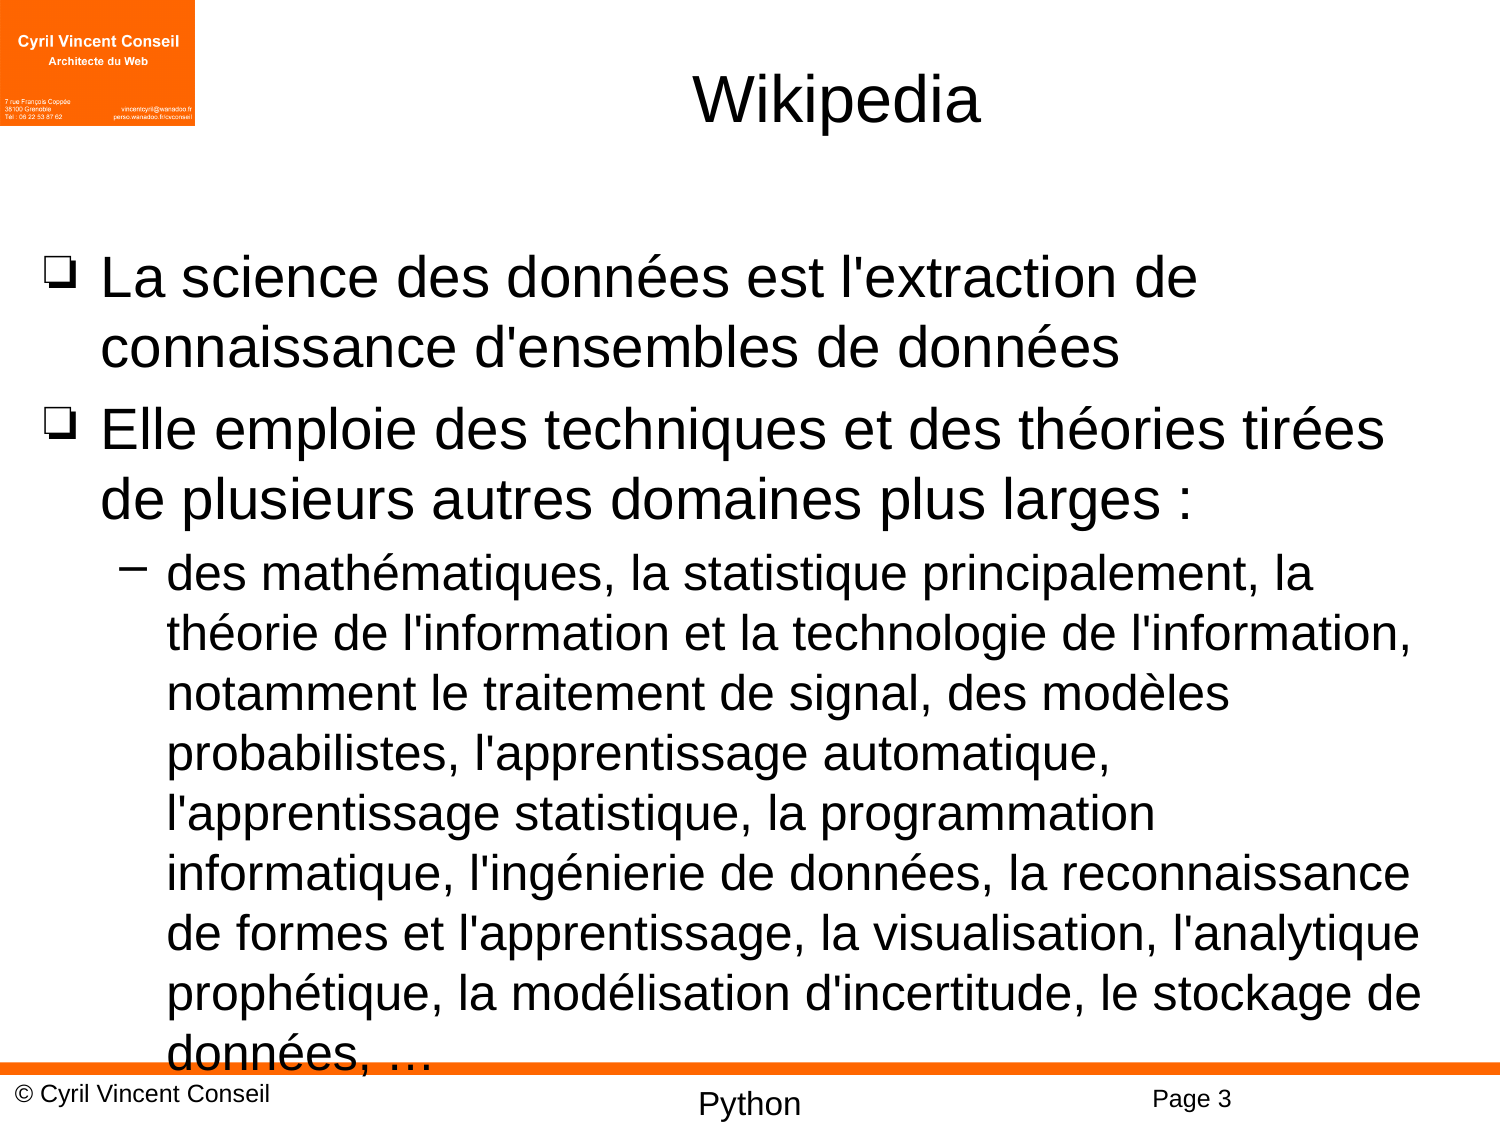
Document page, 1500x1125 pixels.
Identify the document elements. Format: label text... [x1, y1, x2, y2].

picture [0, 0, 195, 126]
title Wikipedia [194, 2, 1480, 190]
list La science des données est l'extraction de connaissance d'ensembles de données Elle emploie des techniques et des théories tirées de plusieurs autres domaines plus larges : des mathématiques, la statistique principalement, la théorie de l'information et la technologie de l'information, notamment le traitement de signal, des modèles probabilistes, l'apprentissage automatique, l'apprentissage statistique, la programmation informatique, l'ingénierie de données, la reconnaissance de formes et l'apprentissage, la visualisation, l'analytique prophétique, la modélisation d'incertitude, le stockage de données, … [29, 231, 1468, 1059]
